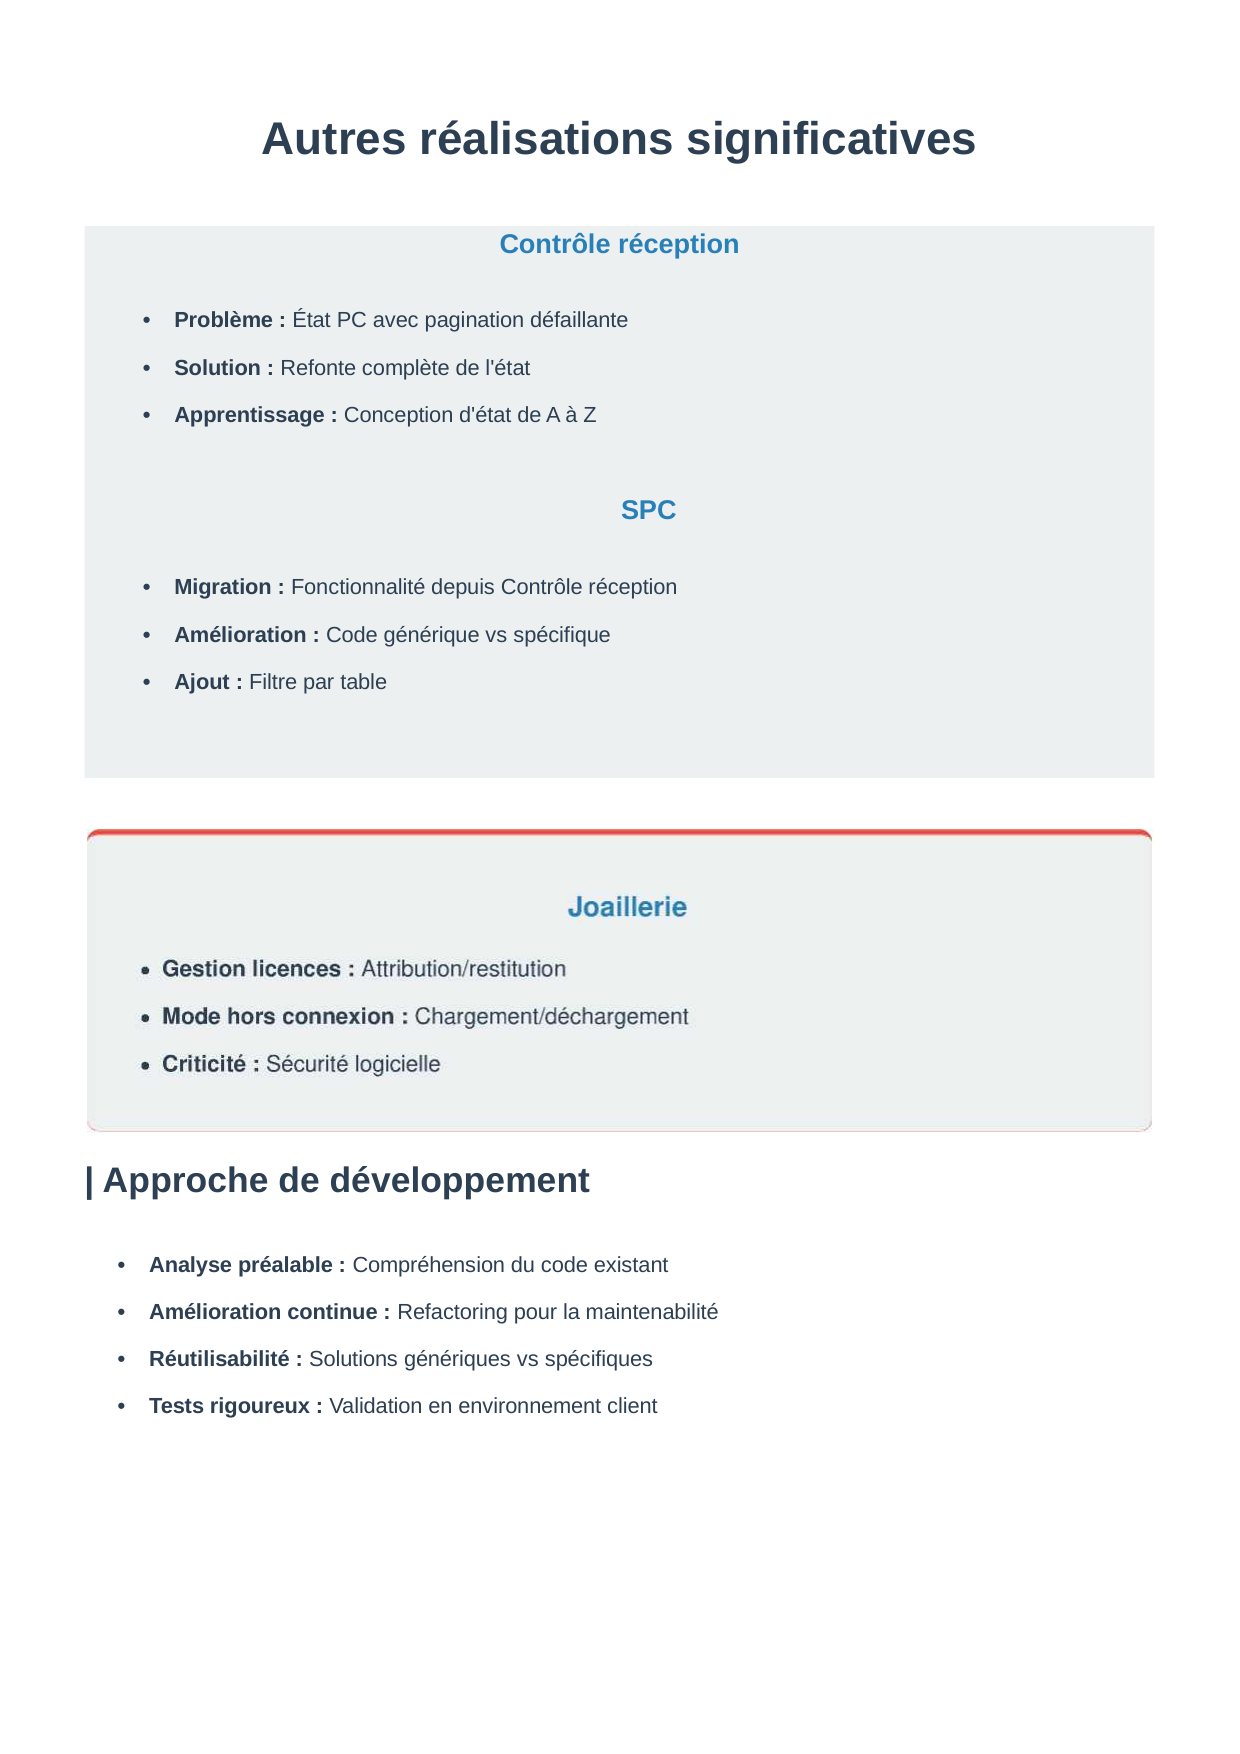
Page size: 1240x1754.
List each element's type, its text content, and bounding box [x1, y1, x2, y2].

picture [87, 829, 1154, 1134]
text_box Autres réalisations significatives [257, 108, 982, 160]
text_box Contrôle réception • Problème : État PC avec pagination défaillante • Solution : Refonte complète de l'état • Apprentissage : Conception d'état de A à Z SPC • Migration : Fonctionnalité depuis Contrôle réception • Amélioration : Code générique vs spécifique • Ajout : Filtre par table [84, 226, 1155, 778]
text_box | Approche de développement • Analyse préalable : Compréhension du code existant • Amélioration continue : Refactoring pour la maintenabilité • Réutilisabilité : Solutions génériques vs spécifiques • Tests rigoureux : Validation en environnement client [84, 1157, 732, 1417]
